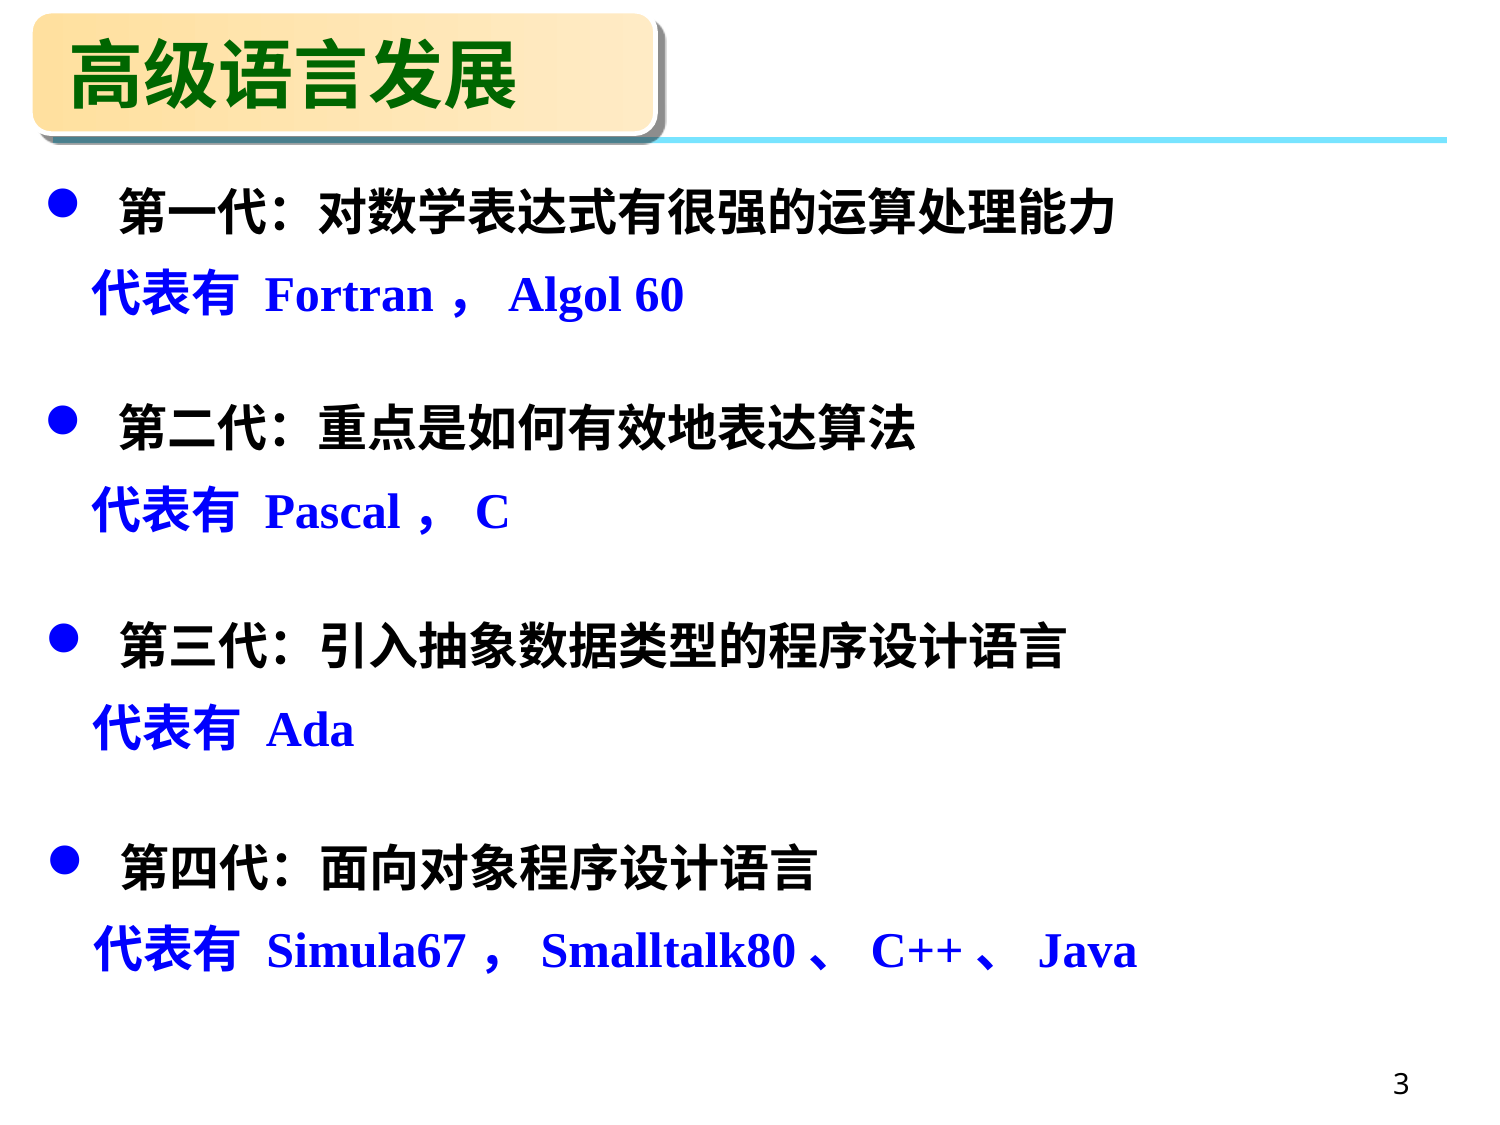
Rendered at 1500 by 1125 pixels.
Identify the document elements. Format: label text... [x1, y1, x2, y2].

text_box [30, 11, 652, 134]
text_box 第二代：重点是如何有效地表达算法 [29, 383, 1400, 465]
text_box 代表有 Ada [77, 682, 1059, 764]
title 高级语言发展 [53, 0, 857, 125]
text_box 代表有 Pascal，C [76, 465, 1058, 546]
text_box r=5.0 [53, 137, 659, 144]
slide_number 3 [1112, 1037, 1425, 1113]
text_box 代表有 Fortran，Algol 60 [76, 248, 1058, 329]
text_box 第四代：面向对象程序设计语言 [31, 822, 1402, 904]
text_box 代表有 Simula67，Smalltalk80、C++、Java [78, 904, 1388, 986]
text_box 第一代：对数学表达式有很强的运算处理能力 [29, 166, 1400, 248]
text_box 第三代：引入抽象数据类型的程序设计语言 [30, 601, 1401, 682]
